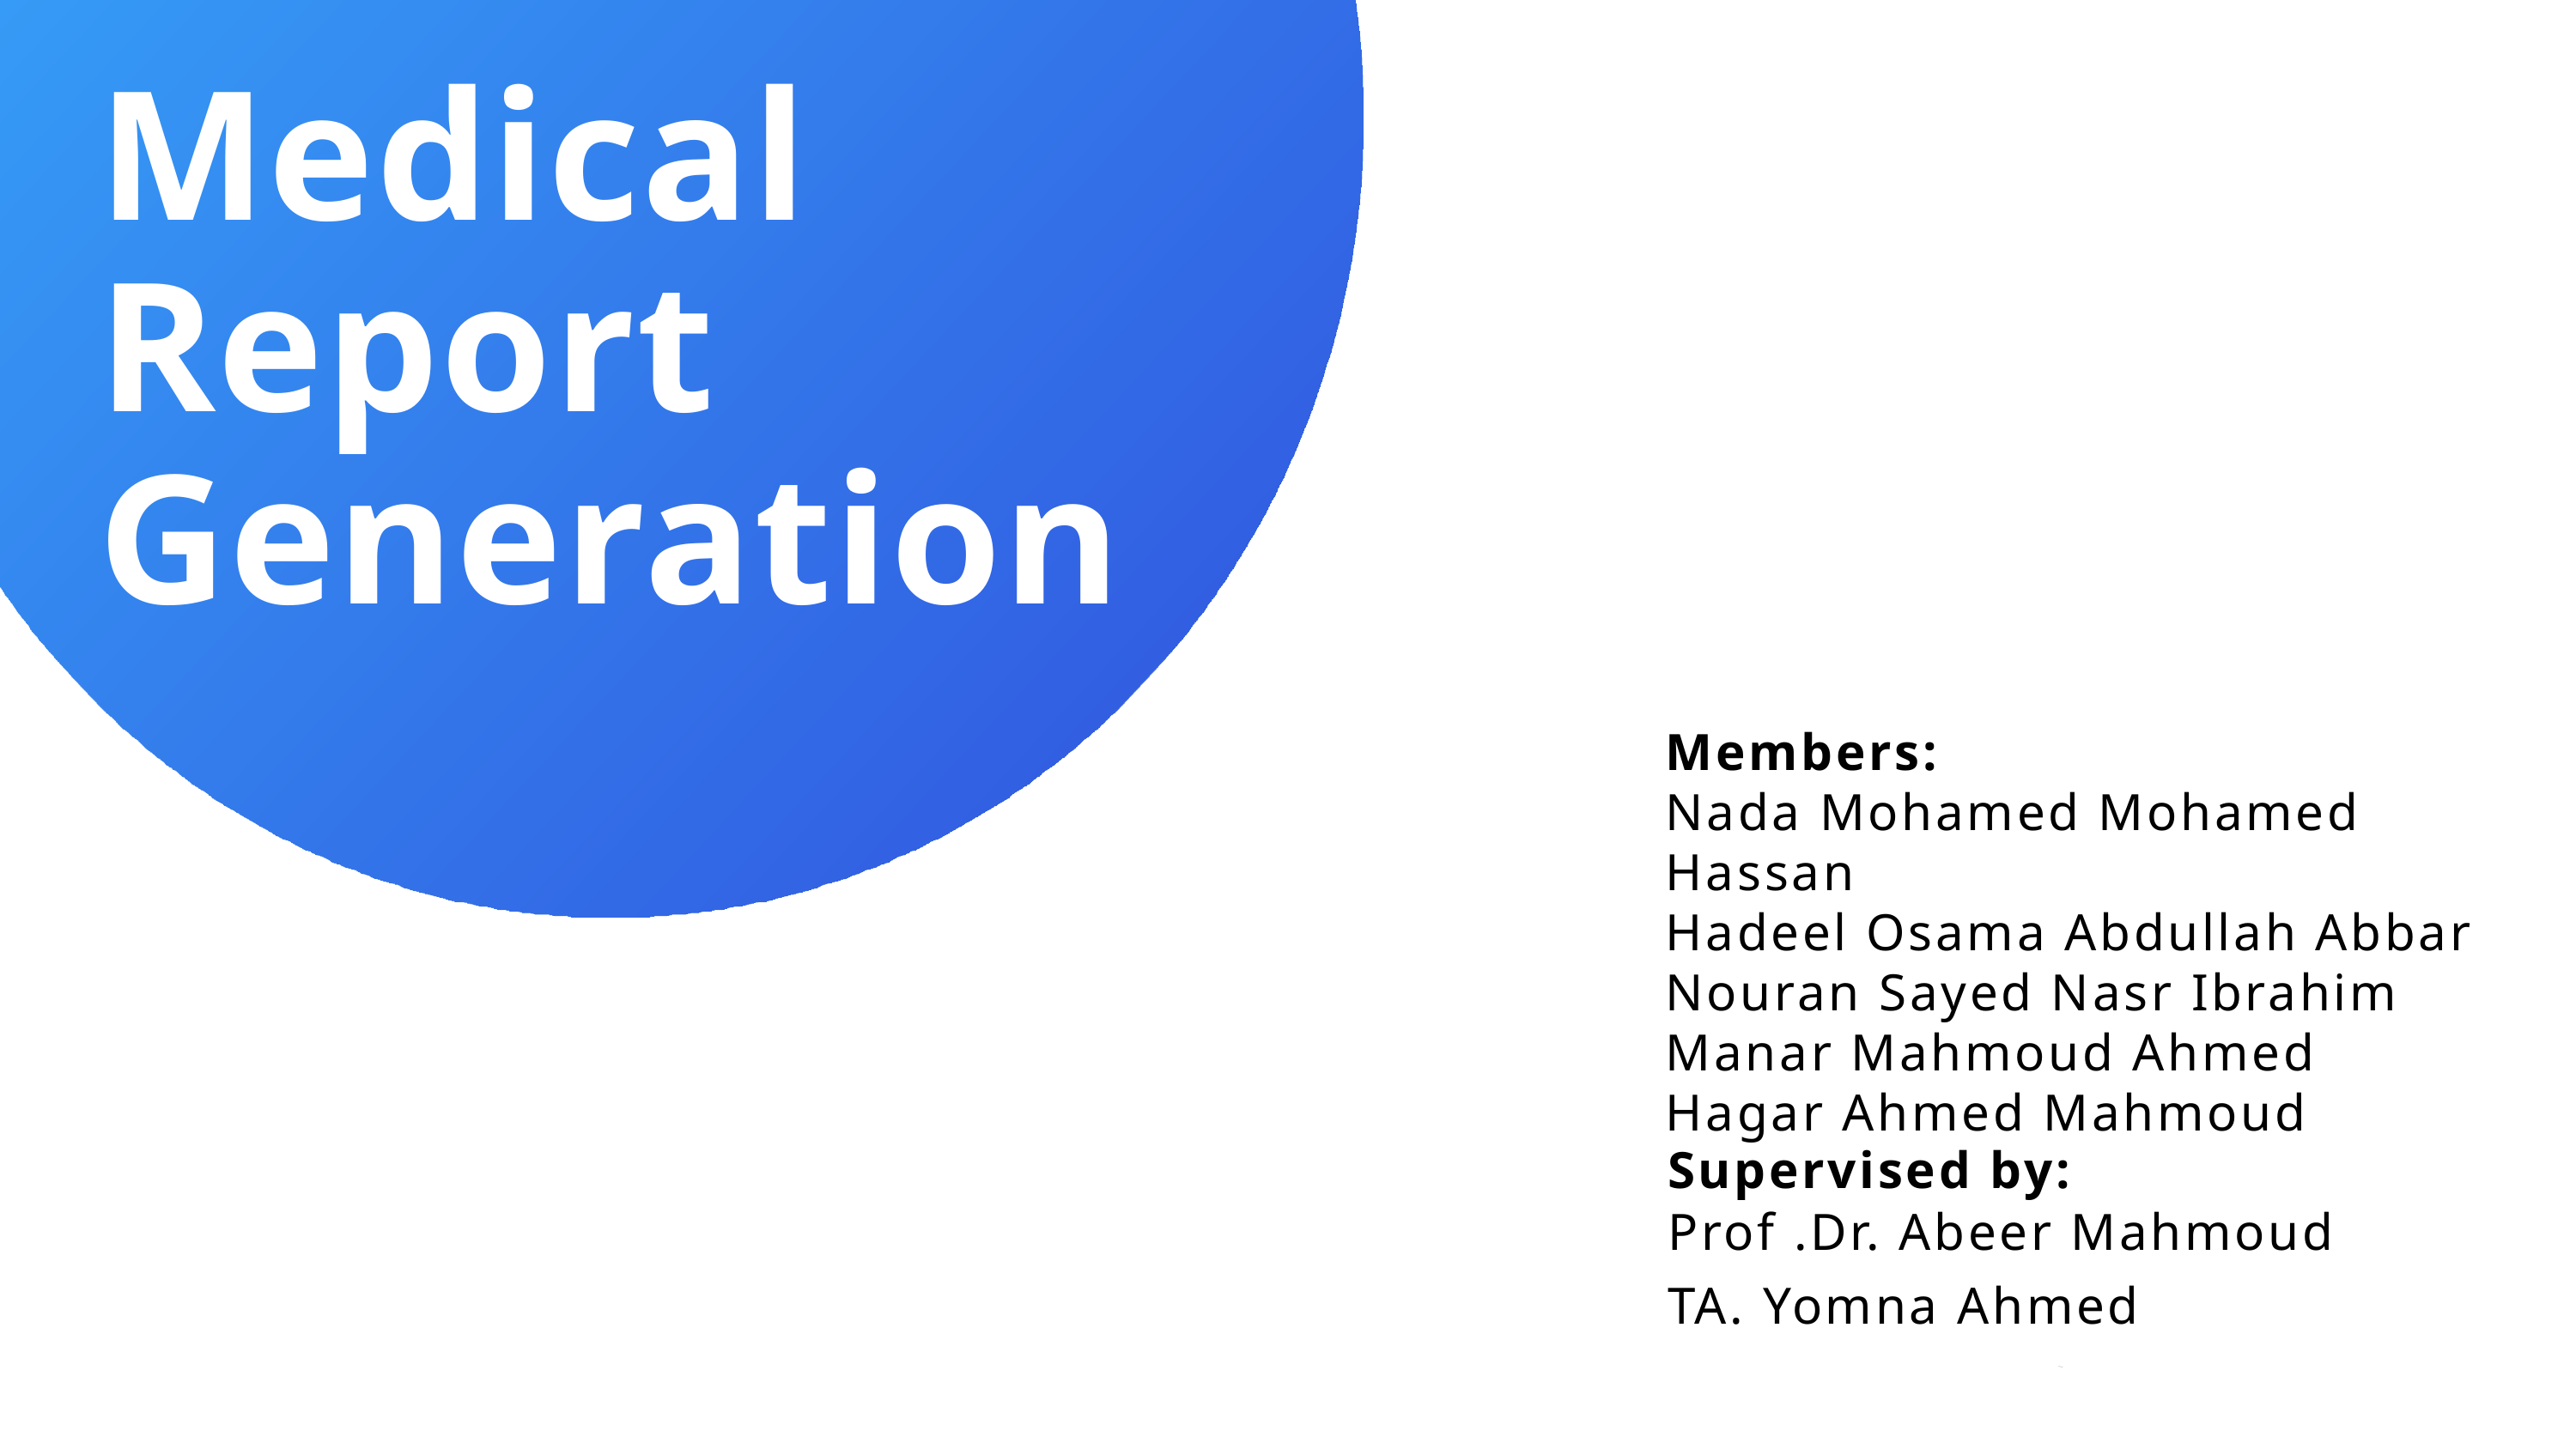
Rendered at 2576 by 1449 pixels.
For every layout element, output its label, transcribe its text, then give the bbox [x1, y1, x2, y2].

text_box Members: Nada Mohamed Mohamed Hassan Hadeel Osama Abdullah Abbar Nouran Sayed Nasr Ibrahim Manar Mahmoud Ahmed Hagar Ahmed Mahmoud [1652, 713, 2547, 1148]
picture [0, 0, 1364, 918]
text_box Supervised by: Prof .Dr. Abeer Mahmoud TA. Yomna Ahmed [1653, 1148, 2404, 1347]
